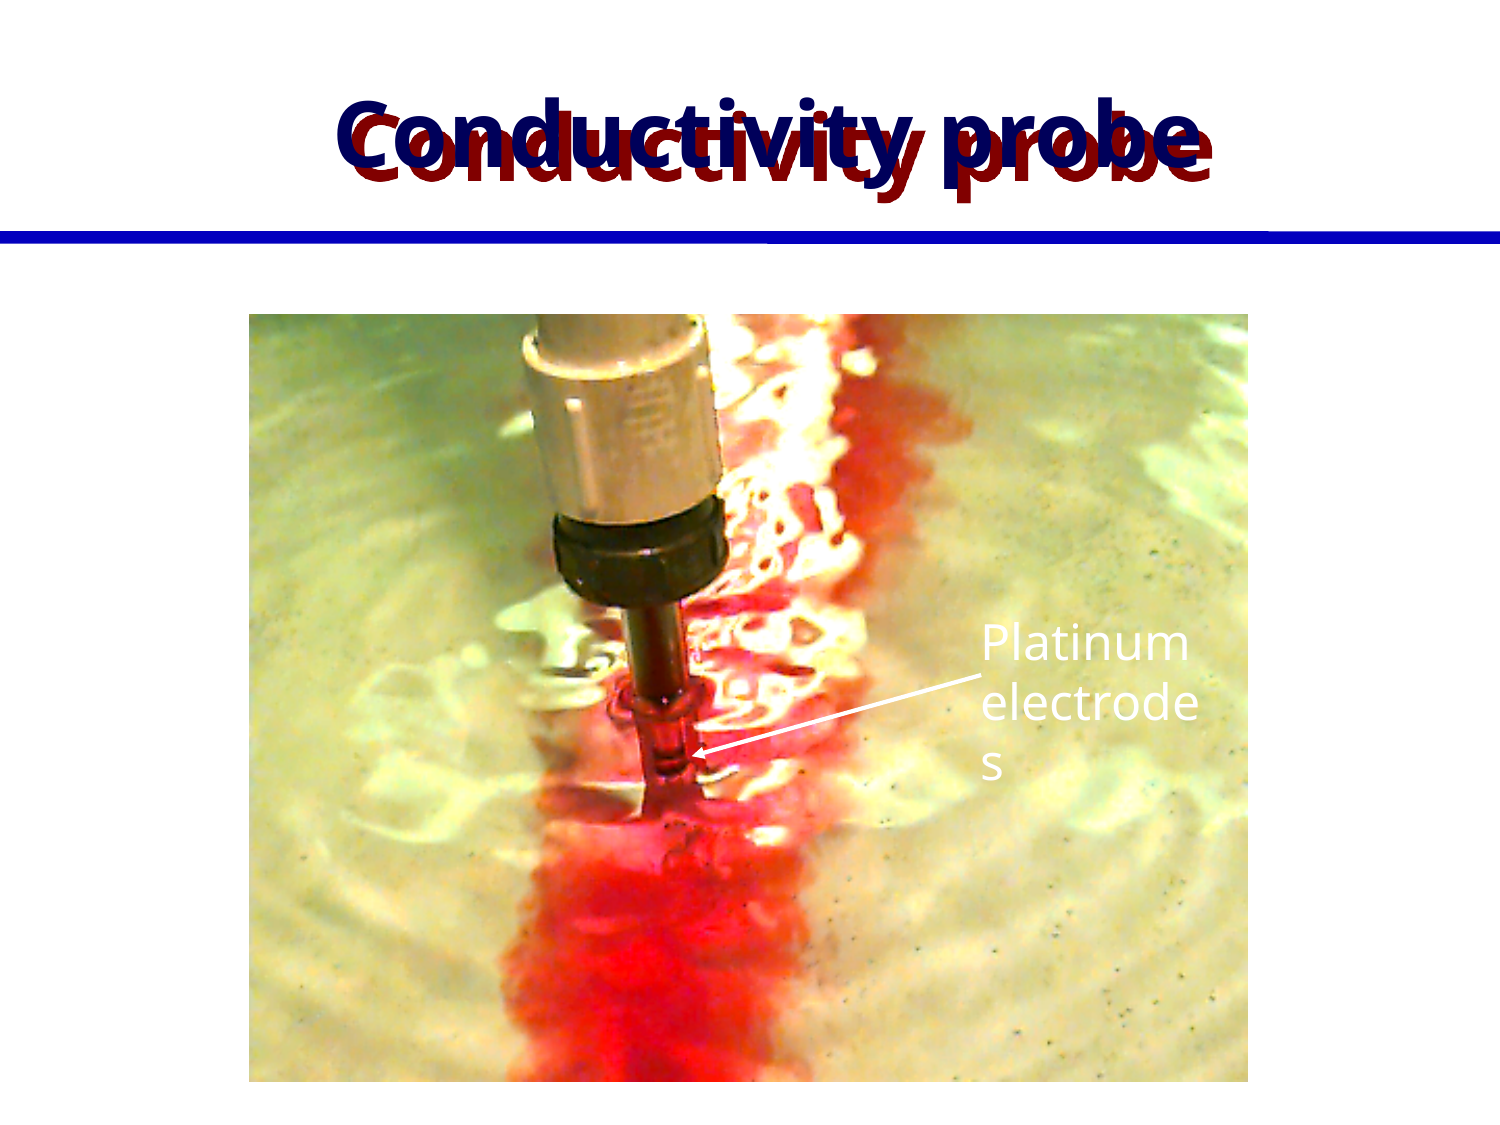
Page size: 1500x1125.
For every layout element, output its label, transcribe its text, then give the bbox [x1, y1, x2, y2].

title Conductivity probe [75, 37, 1463, 225]
picture [249, 314, 1249, 1082]
